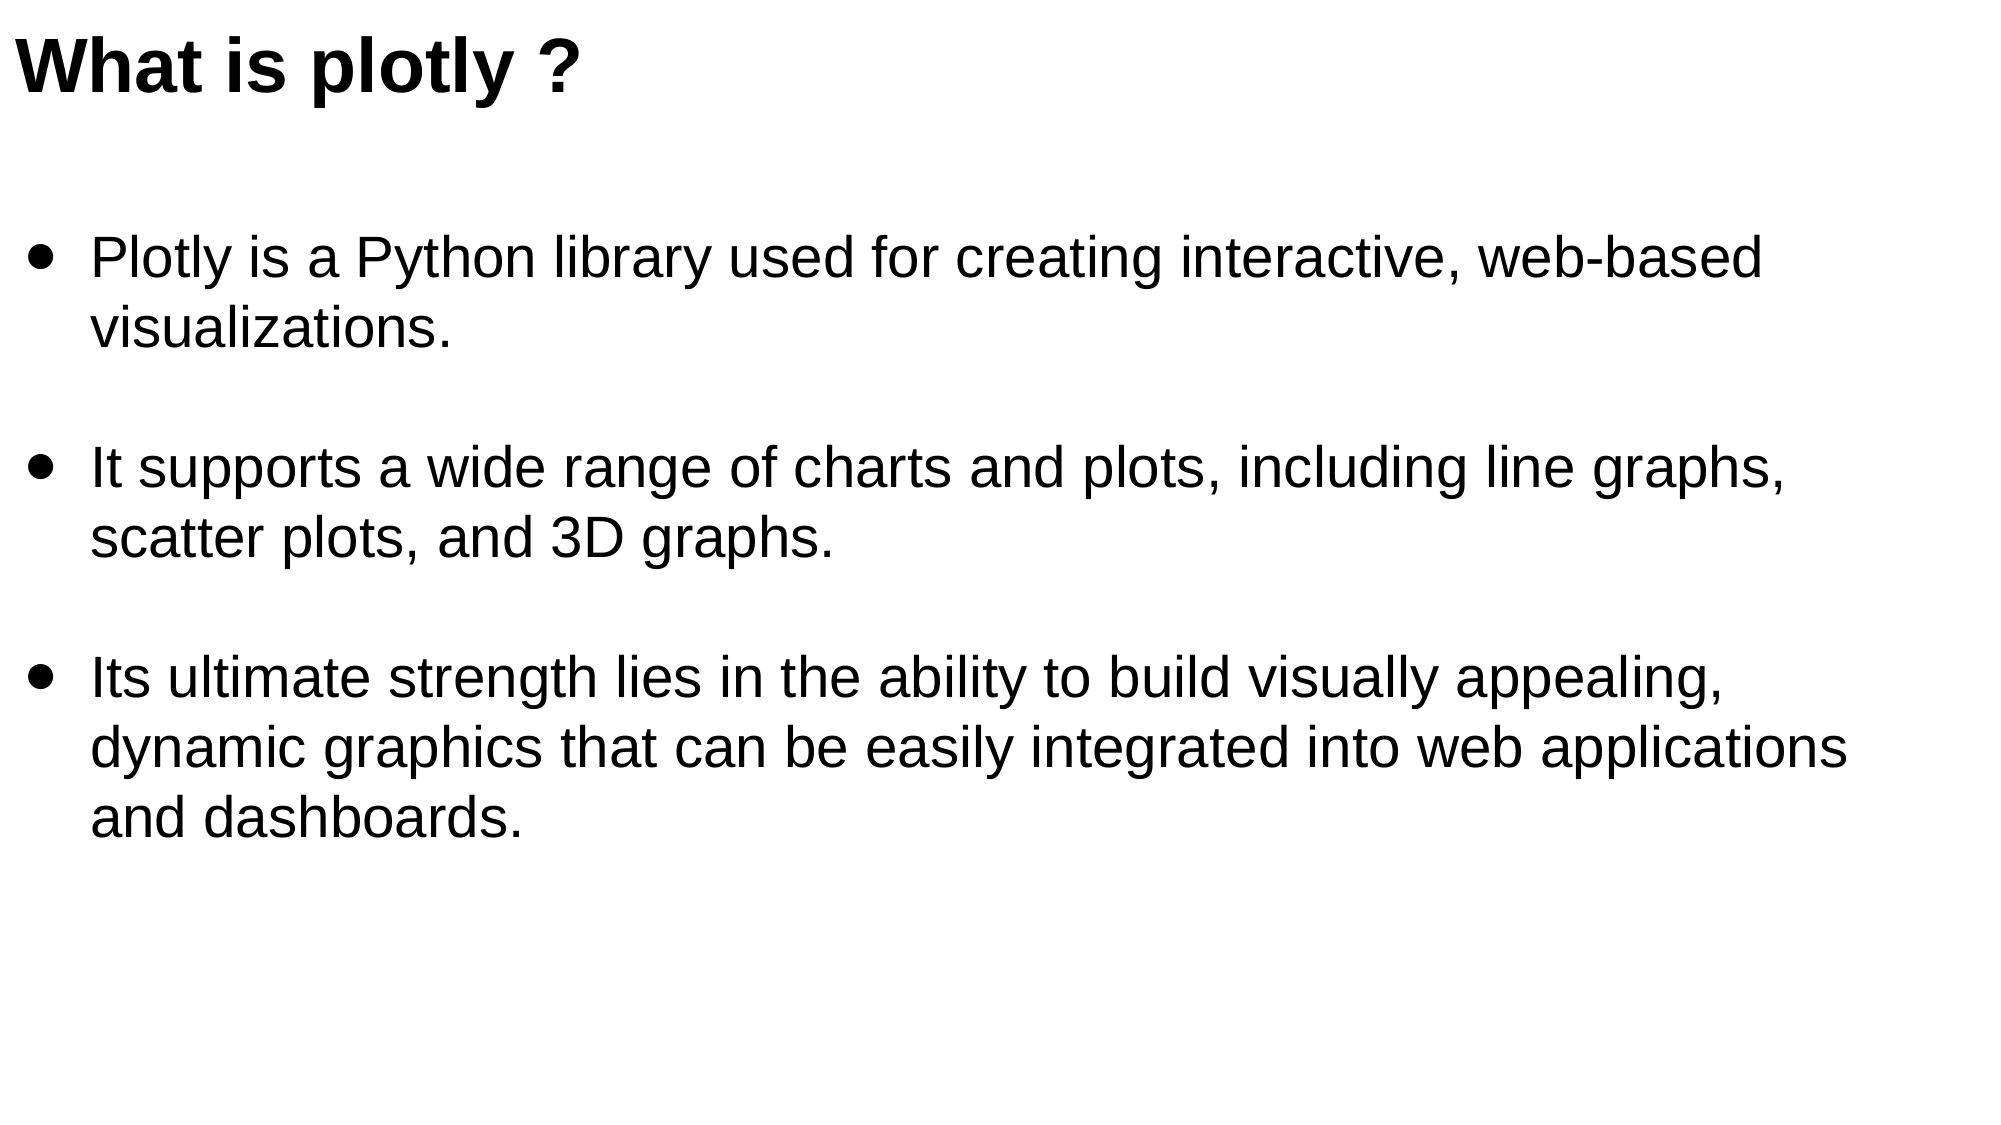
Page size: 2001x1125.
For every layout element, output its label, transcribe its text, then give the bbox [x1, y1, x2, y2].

text_box What is plotly ? [0, 0, 968, 123]
text_box Plotly is a Python library used for creating interactive, web-based visualizations. It supports a wide range of charts and plots, including line graphs, scatter plots, and 3D graphs. Its ultimate strength lies in the ability to build visually appealing, dynamic graphics that can be easily integrated into web applications and dashboards. [0, 203, 1926, 864]
